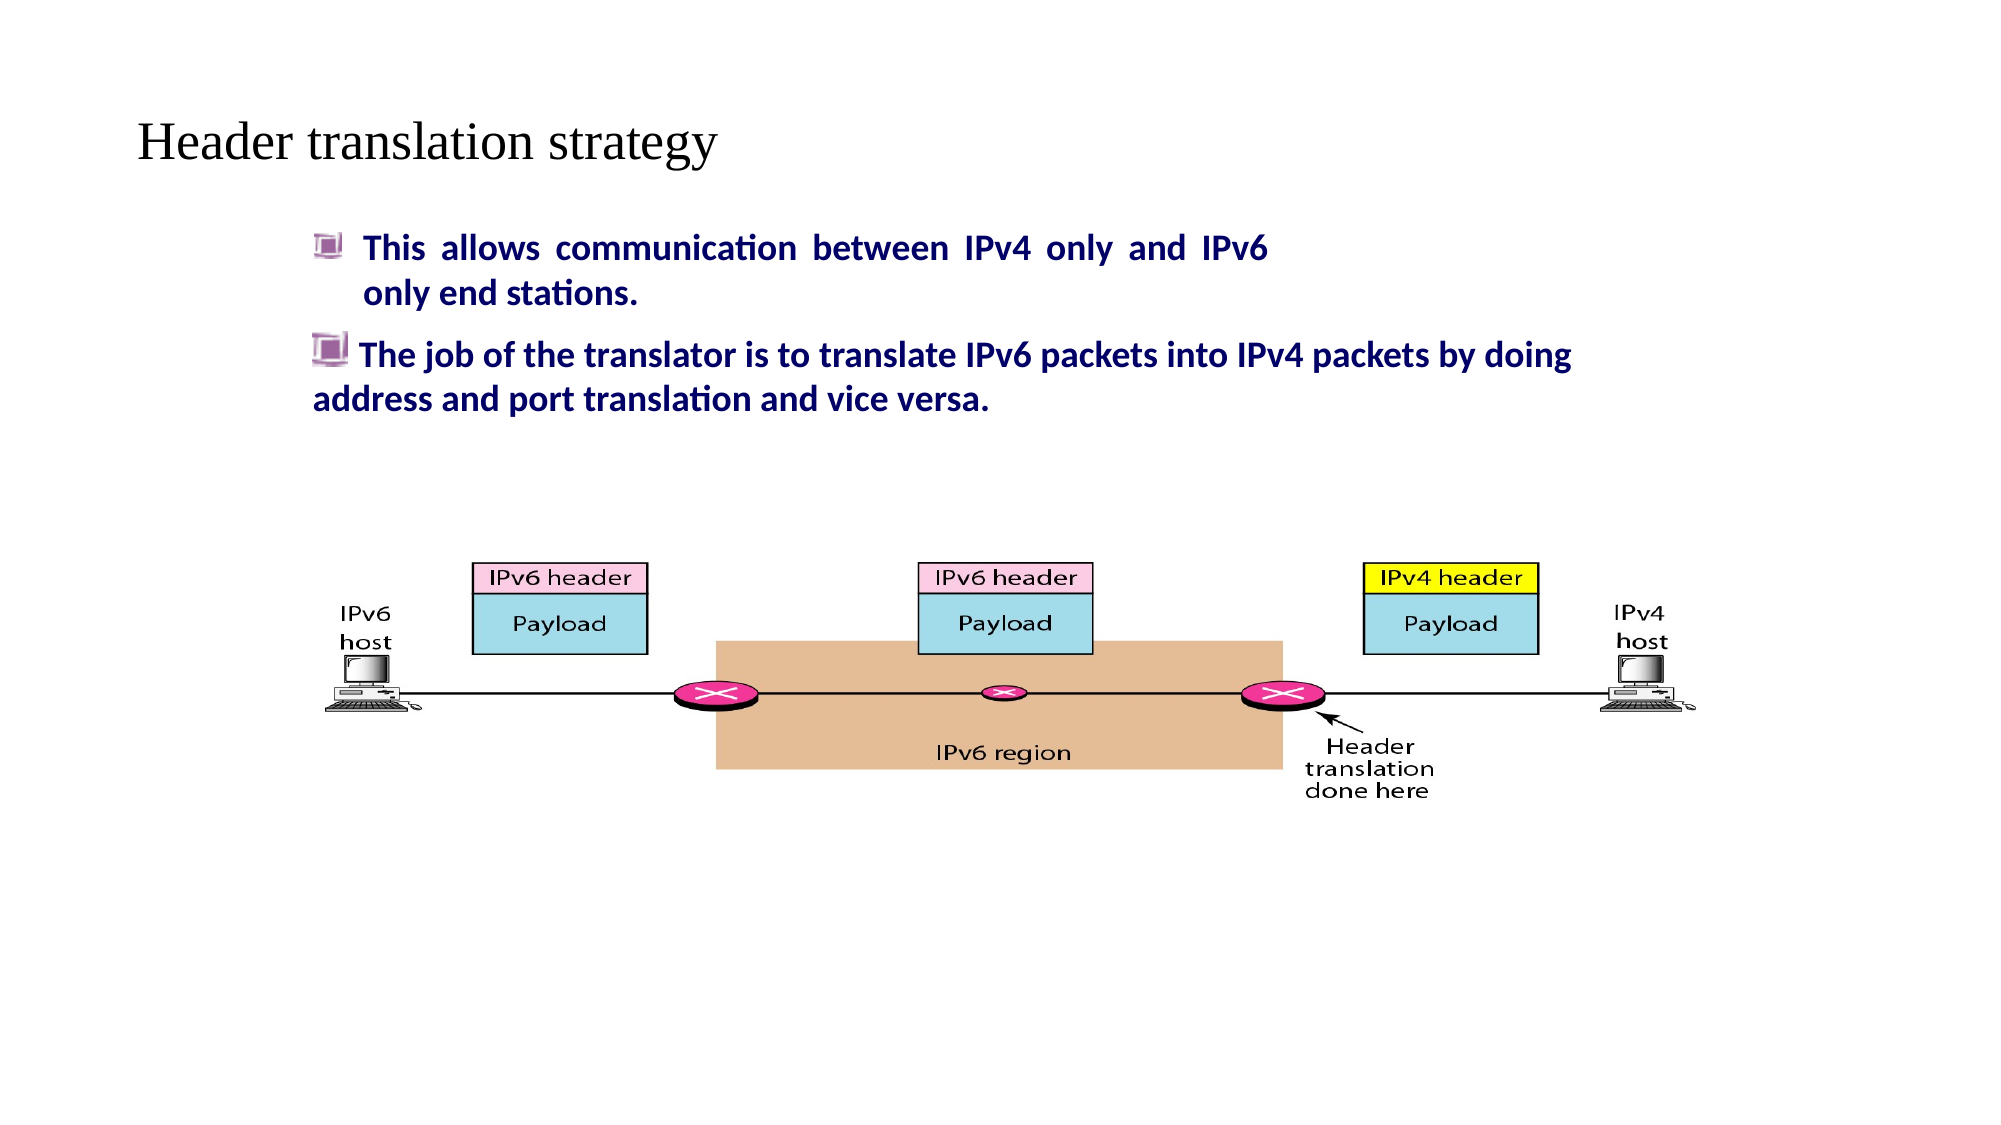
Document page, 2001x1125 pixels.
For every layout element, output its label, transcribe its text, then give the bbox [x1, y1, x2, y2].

text_box This allows communication between IPv4 only and IPv6 only end stations. [283, 215, 1284, 321]
text_box The job of the translator is to translate IPv6 packets into IPv4 packets by doing address and port translation and vice versa. [297, 317, 1684, 427]
picture [325, 562, 1696, 804]
picture [312, 331, 348, 367]
picture [314, 232, 342, 259]
list Header translation strategy [137, 103, 1863, 744]
